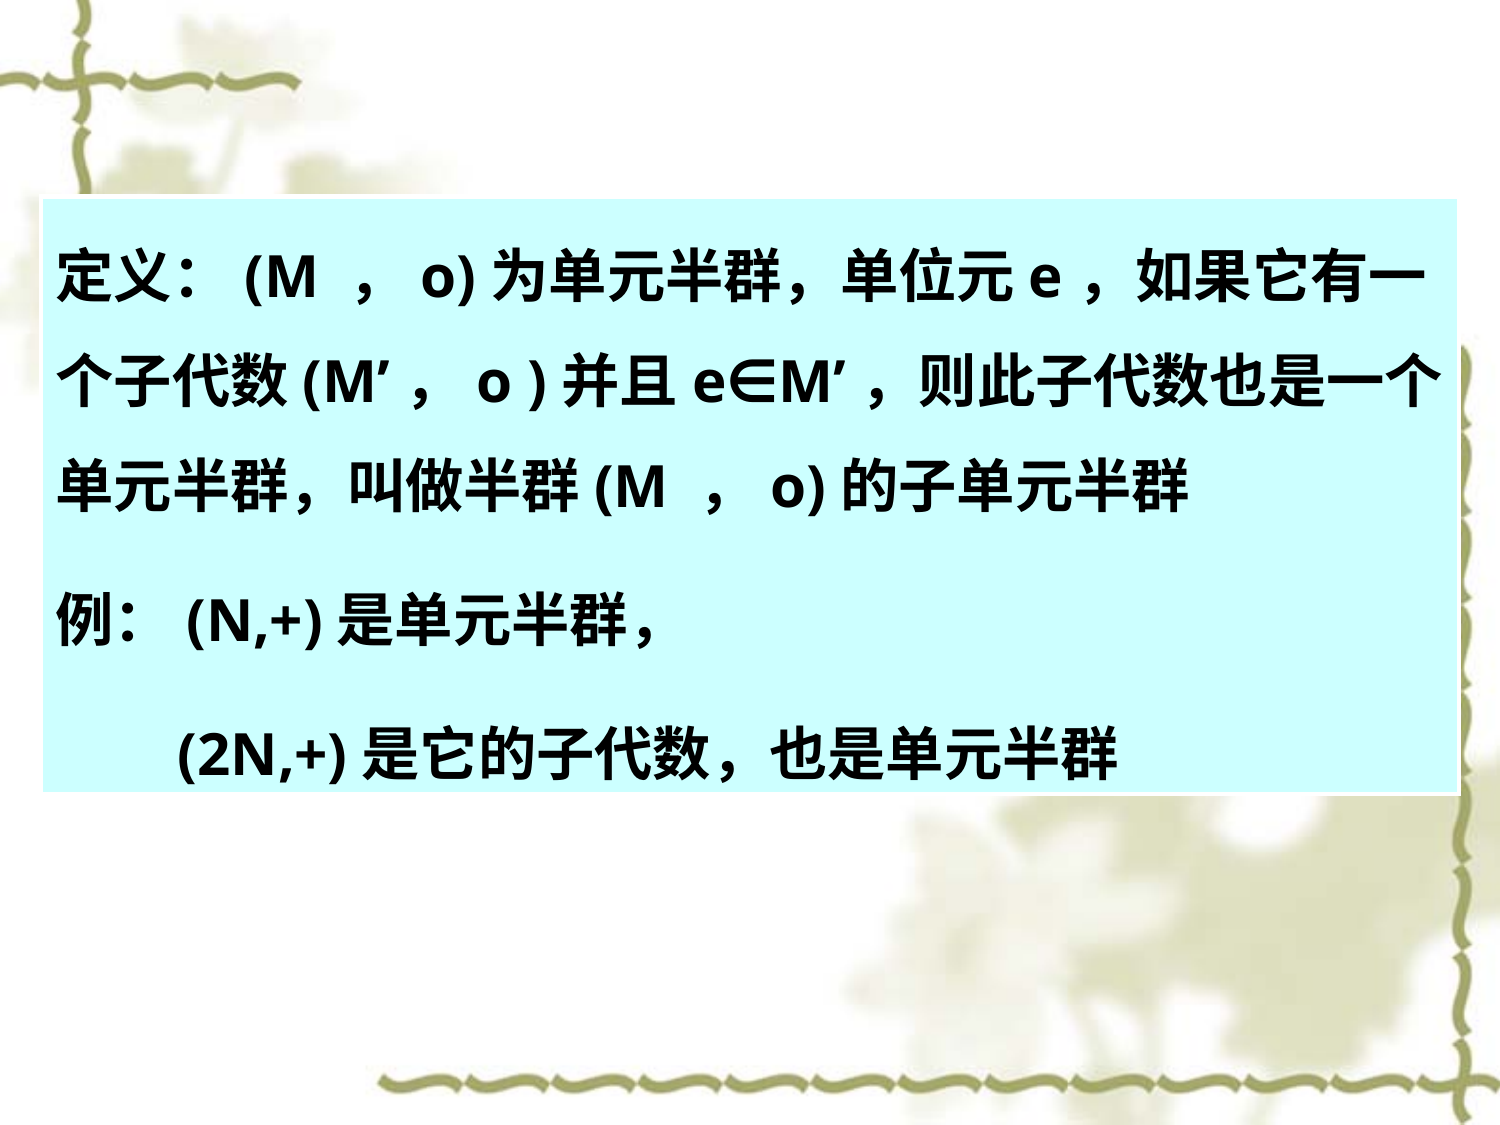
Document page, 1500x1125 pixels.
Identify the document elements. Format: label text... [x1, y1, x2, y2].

picture [0, 0, 1500, 1125]
text_box 定义：(M ，o)为单元半群，单位元e，如果它有一个子代数(M’，o )并且e∈M’，则此子代数也是一个单元半群，叫做半群(M ，o)的子单元半群 例：(N,+)是单元半群， (2N,+)是它的子代数，也是单元半群 [41, 196, 1459, 795]
